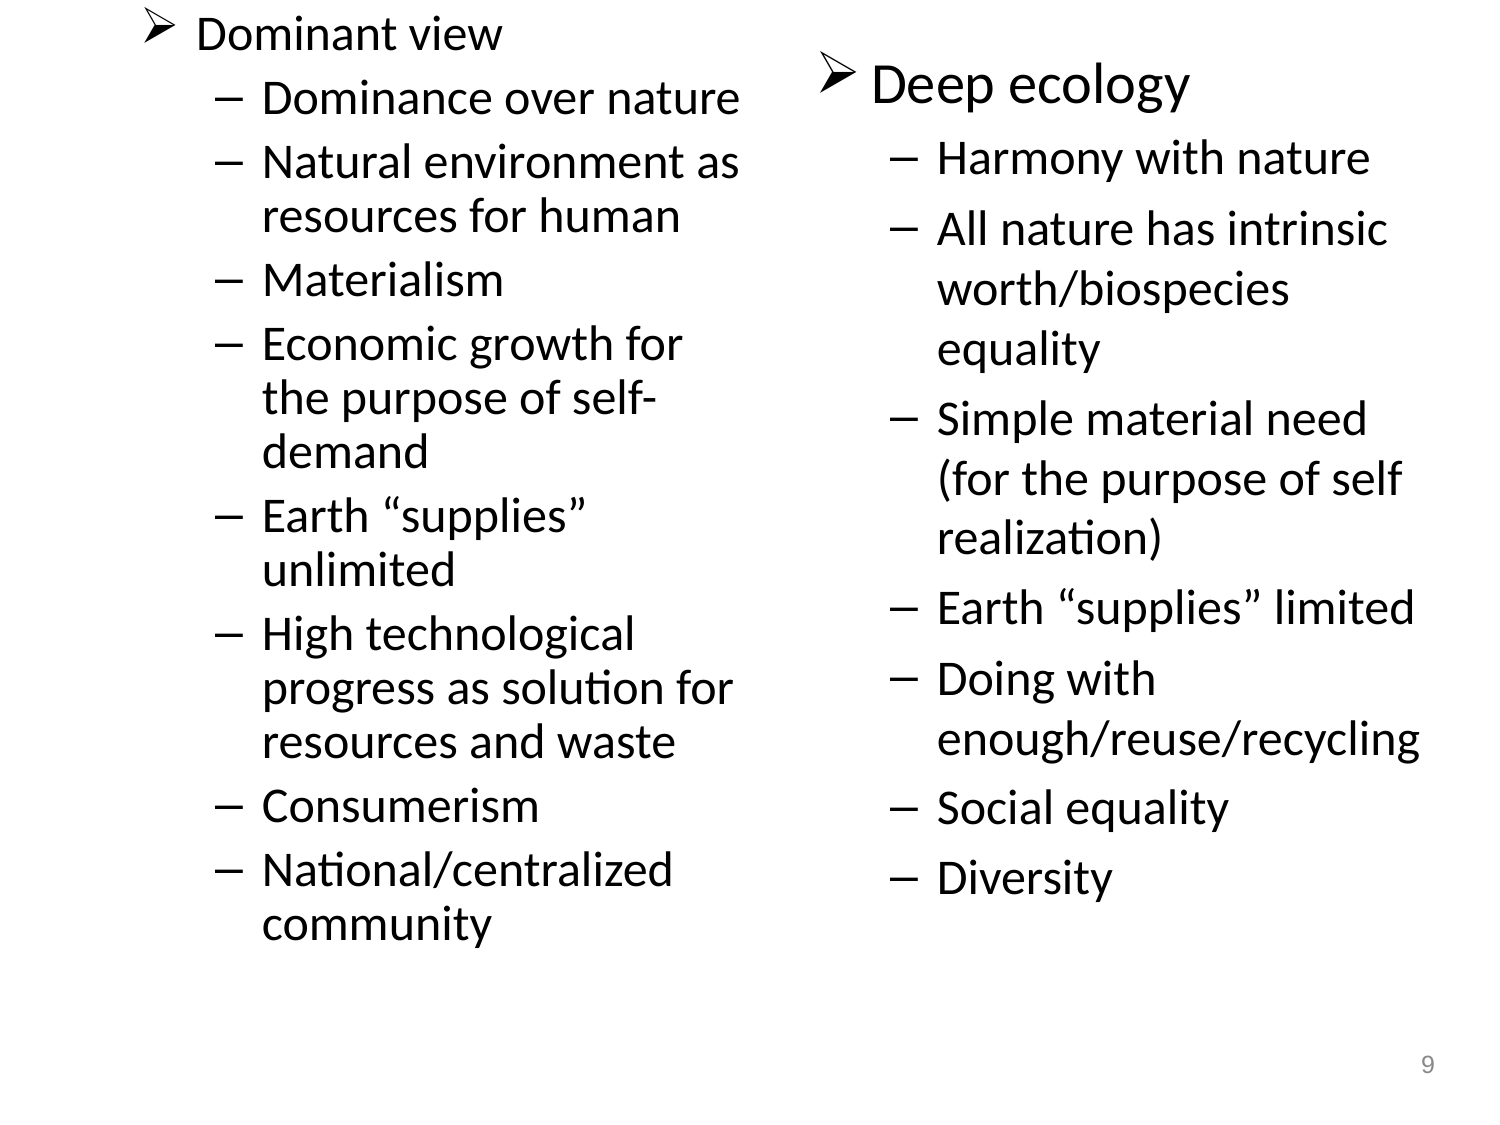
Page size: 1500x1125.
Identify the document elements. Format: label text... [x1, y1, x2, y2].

slide_number 9 [1137, 1024, 1450, 1103]
list Deep ecology Harmony with nature All nature has intrinsic worth/biospecies equality Simple material need (for the purpose of self realization) Earth “supplies” limited Doing with enough/reuse/recycling Social equality Diversity [800, 37, 1445, 1088]
list Dominant view Dominance over nature Natural environment as resources for human Materialism Economic growth for the purpose of self-demand Earth “supplies” unlimited High technological progress as solution for resources and waste Consumerism National/centralized community [125, 0, 770, 1025]
